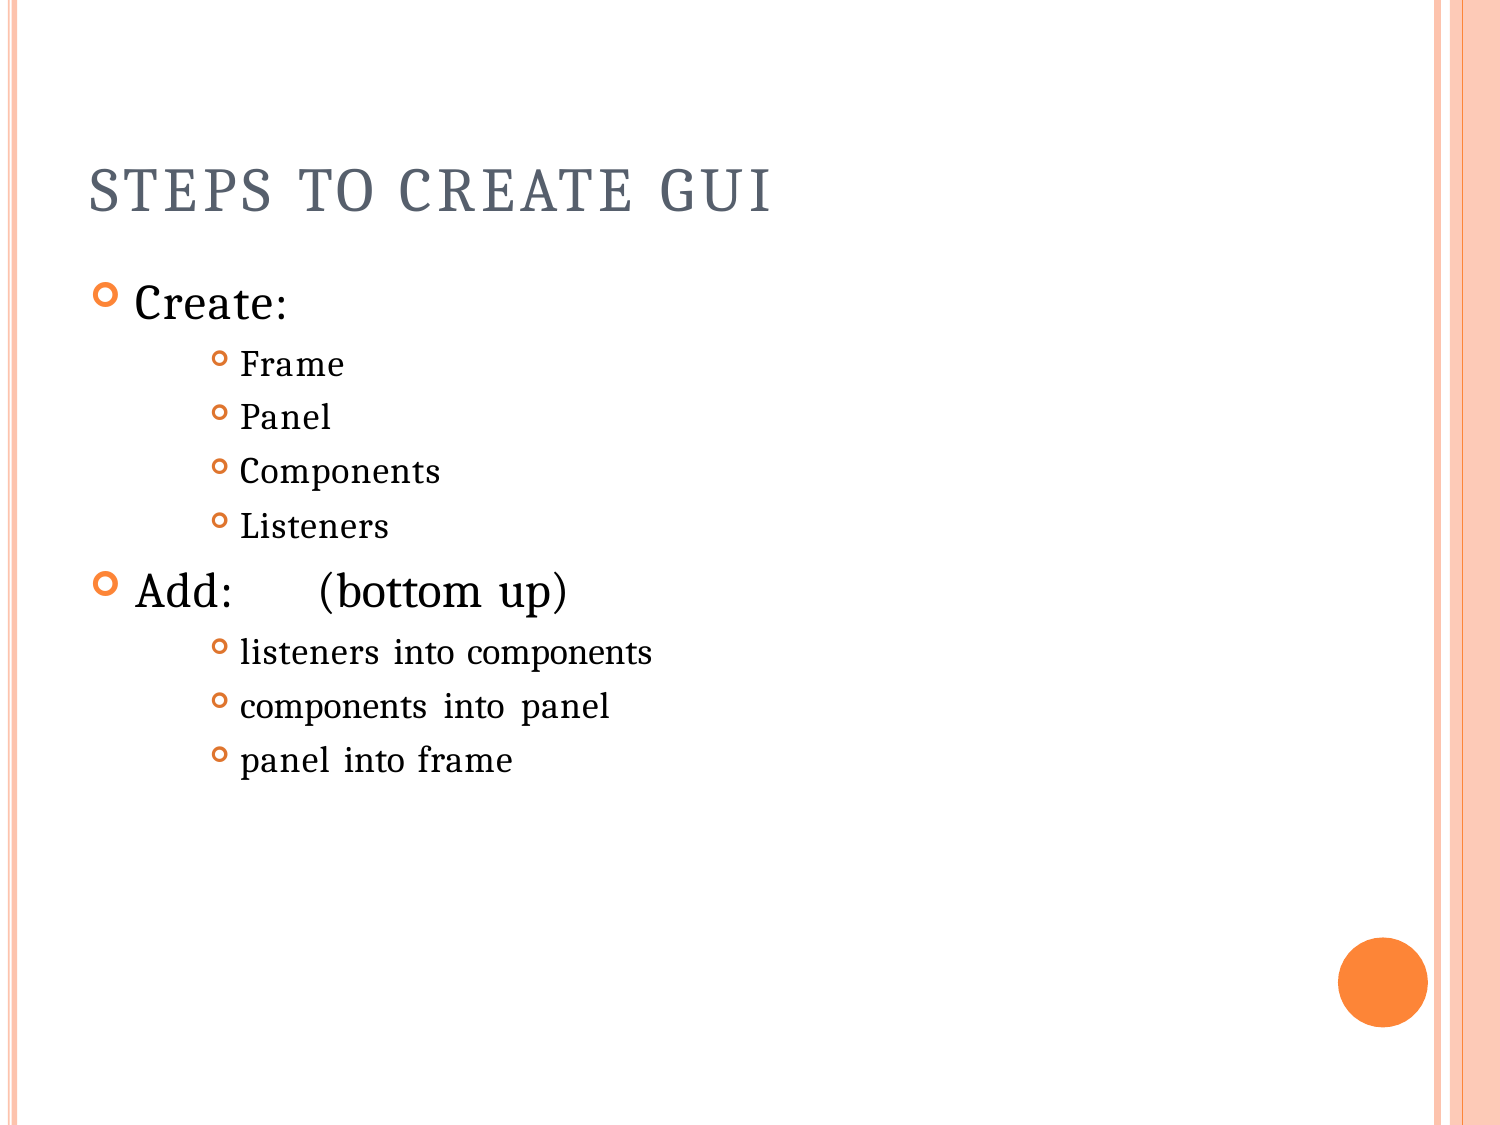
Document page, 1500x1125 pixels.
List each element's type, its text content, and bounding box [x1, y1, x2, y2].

title Steps to create GUI [87, 71, 1225, 337]
text_box Create: Frame Panel Components Listeners Add: (bottom up) listeners into components components into panel panel into frame [87, 254, 687, 781]
